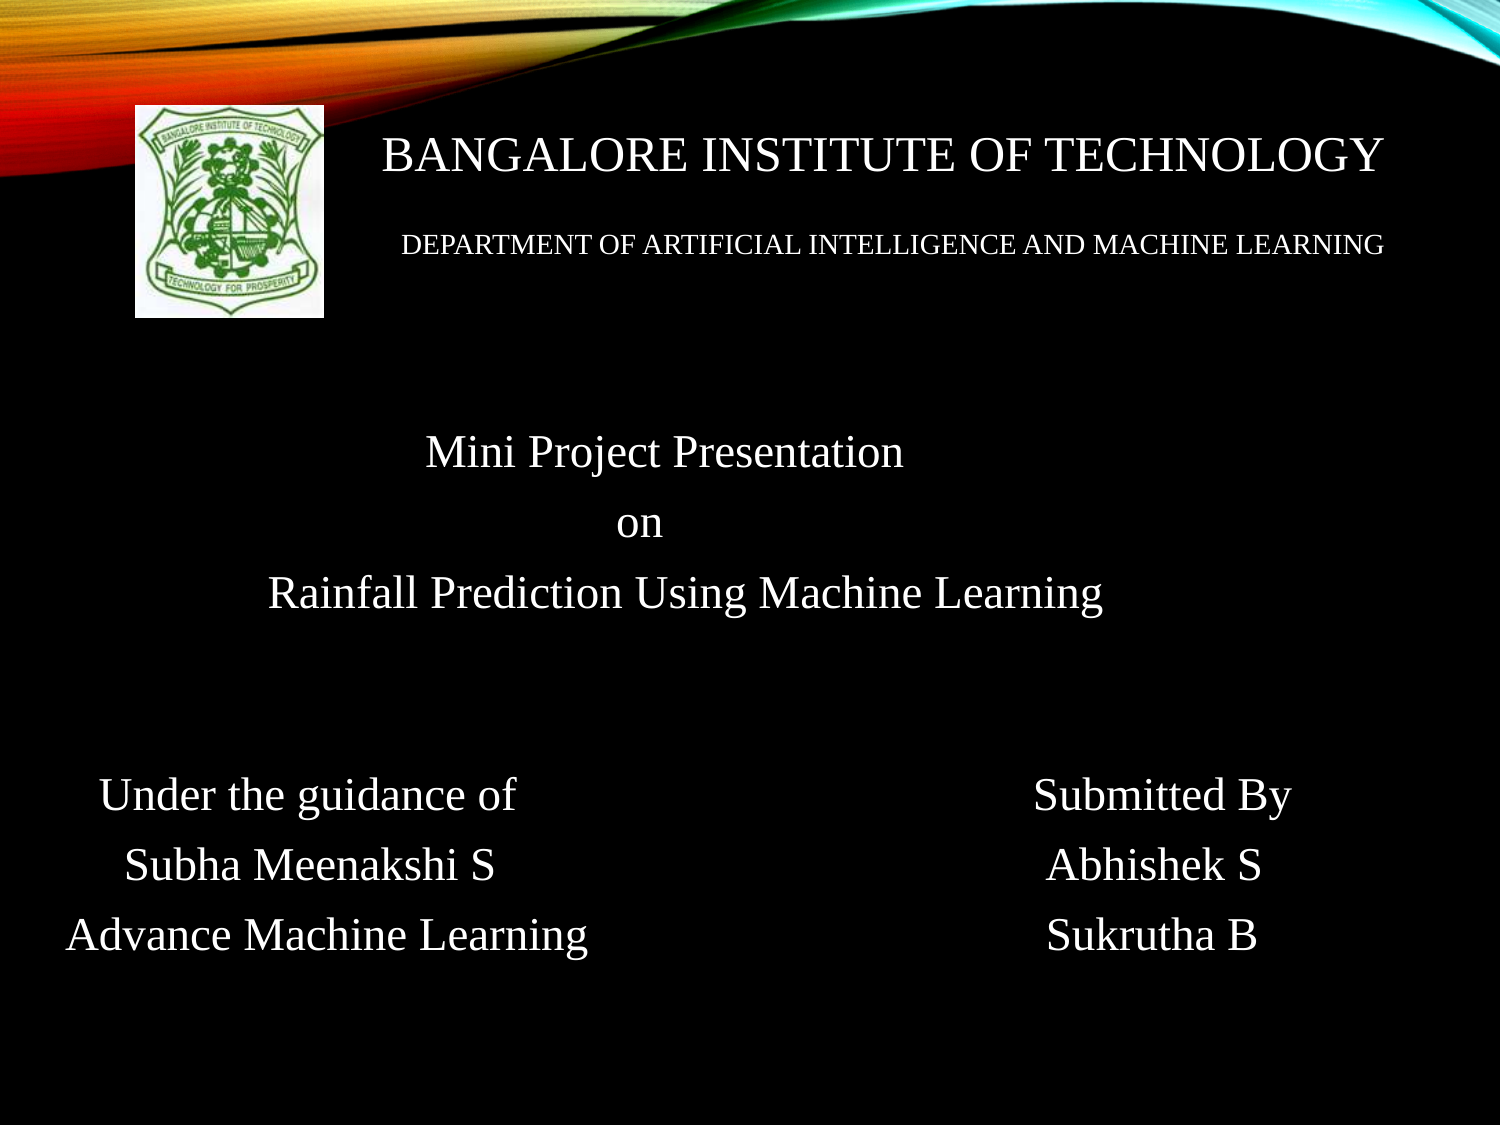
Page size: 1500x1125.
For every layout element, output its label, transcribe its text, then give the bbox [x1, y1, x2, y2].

picture [0, 0, 1500, 178]
title BANGALORE INSTITUTE OF TECHNOLOGY DEPARTMENT OF ARTIFICIAL INTELLIGENCE AND MACHINE LEARNING [24, 101, 1400, 344]
list Mini Project Presentation on Rainfall Prediction Using Machine Learning Under the guidance of Submitted By Subha Meenakshi S Abhishek S Advance Machine Learning Sukrutha B [50, 419, 1488, 1020]
picture [135, 105, 324, 319]
